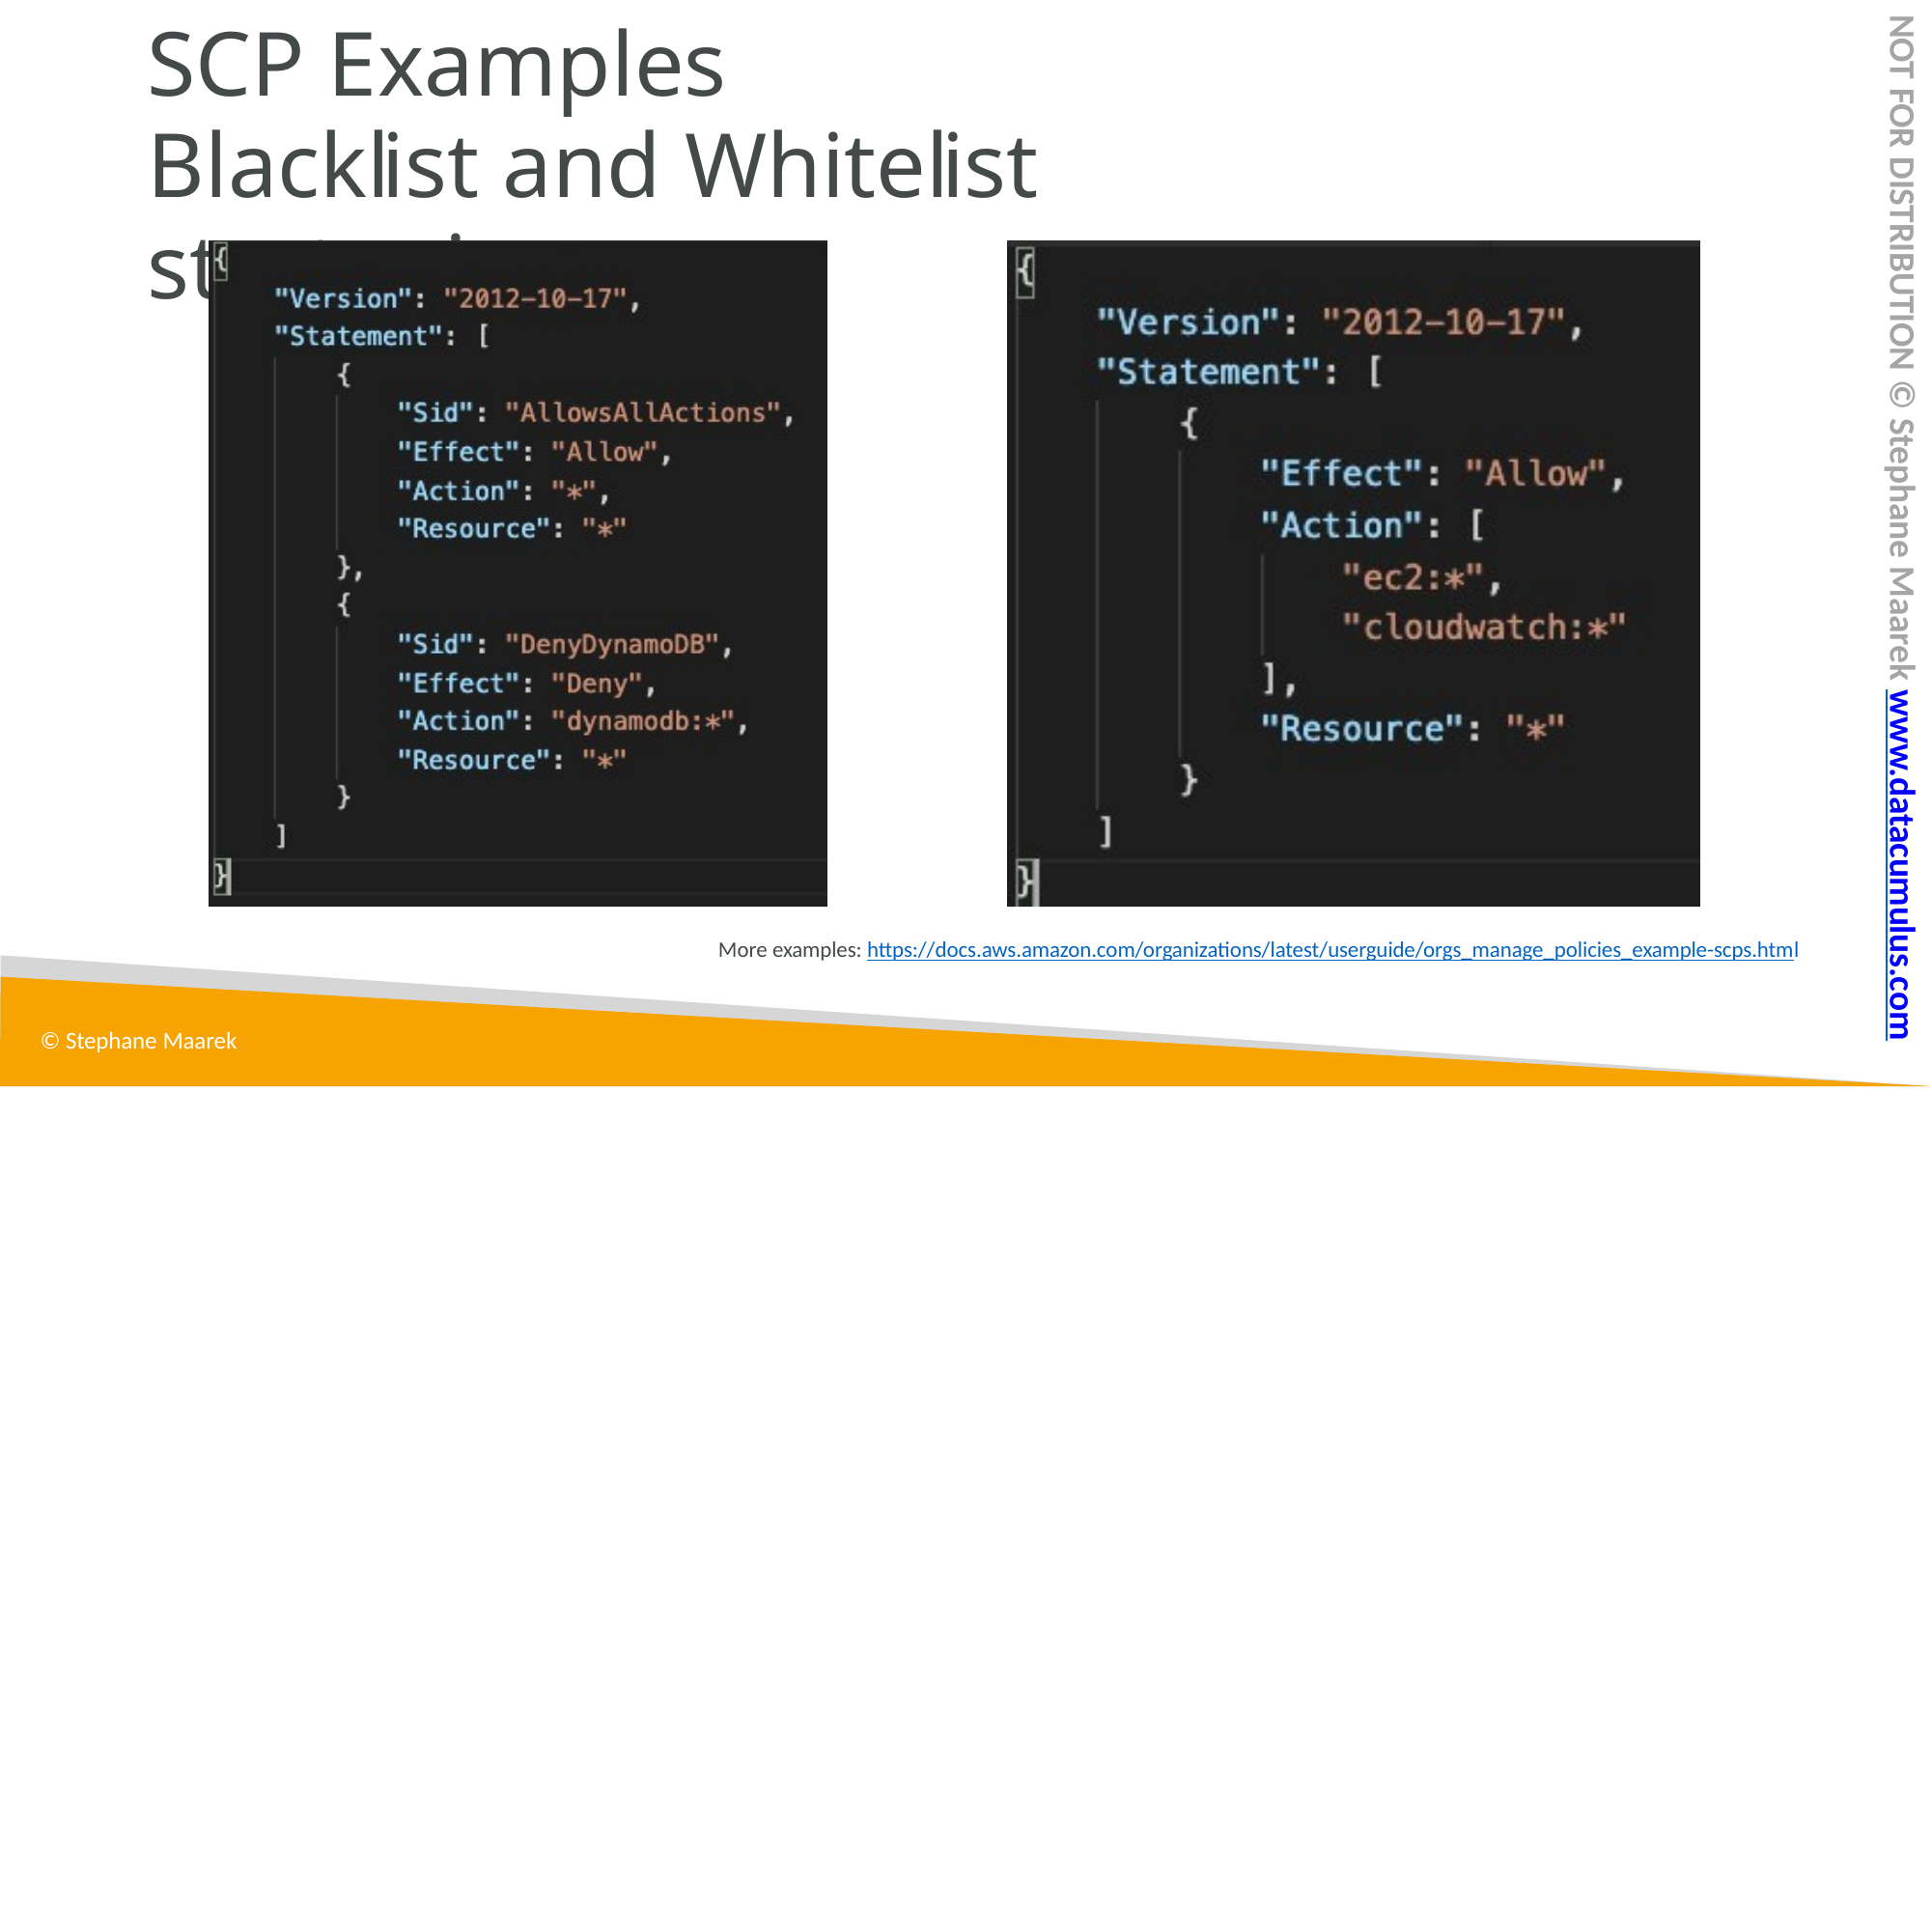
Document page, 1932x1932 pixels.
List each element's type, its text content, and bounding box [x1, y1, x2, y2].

text_box NOT FOR DISTRIBUTION © Stephane Maarek www.datacumulus.com [1877, 12, 1926, 1051]
picture [208, 240, 828, 907]
picture [1006, 240, 1700, 907]
title SCP Examples Blacklist and Whitelist strategies [145, 10, 1245, 335]
text_box © Stephane Maarek [38, 1022, 241, 1054]
text_box More examples: https://docs.aws.amazon.com/organizations/latest/userguide/orgs_manage_policies_example-scps.html [715, 933, 1813, 963]
